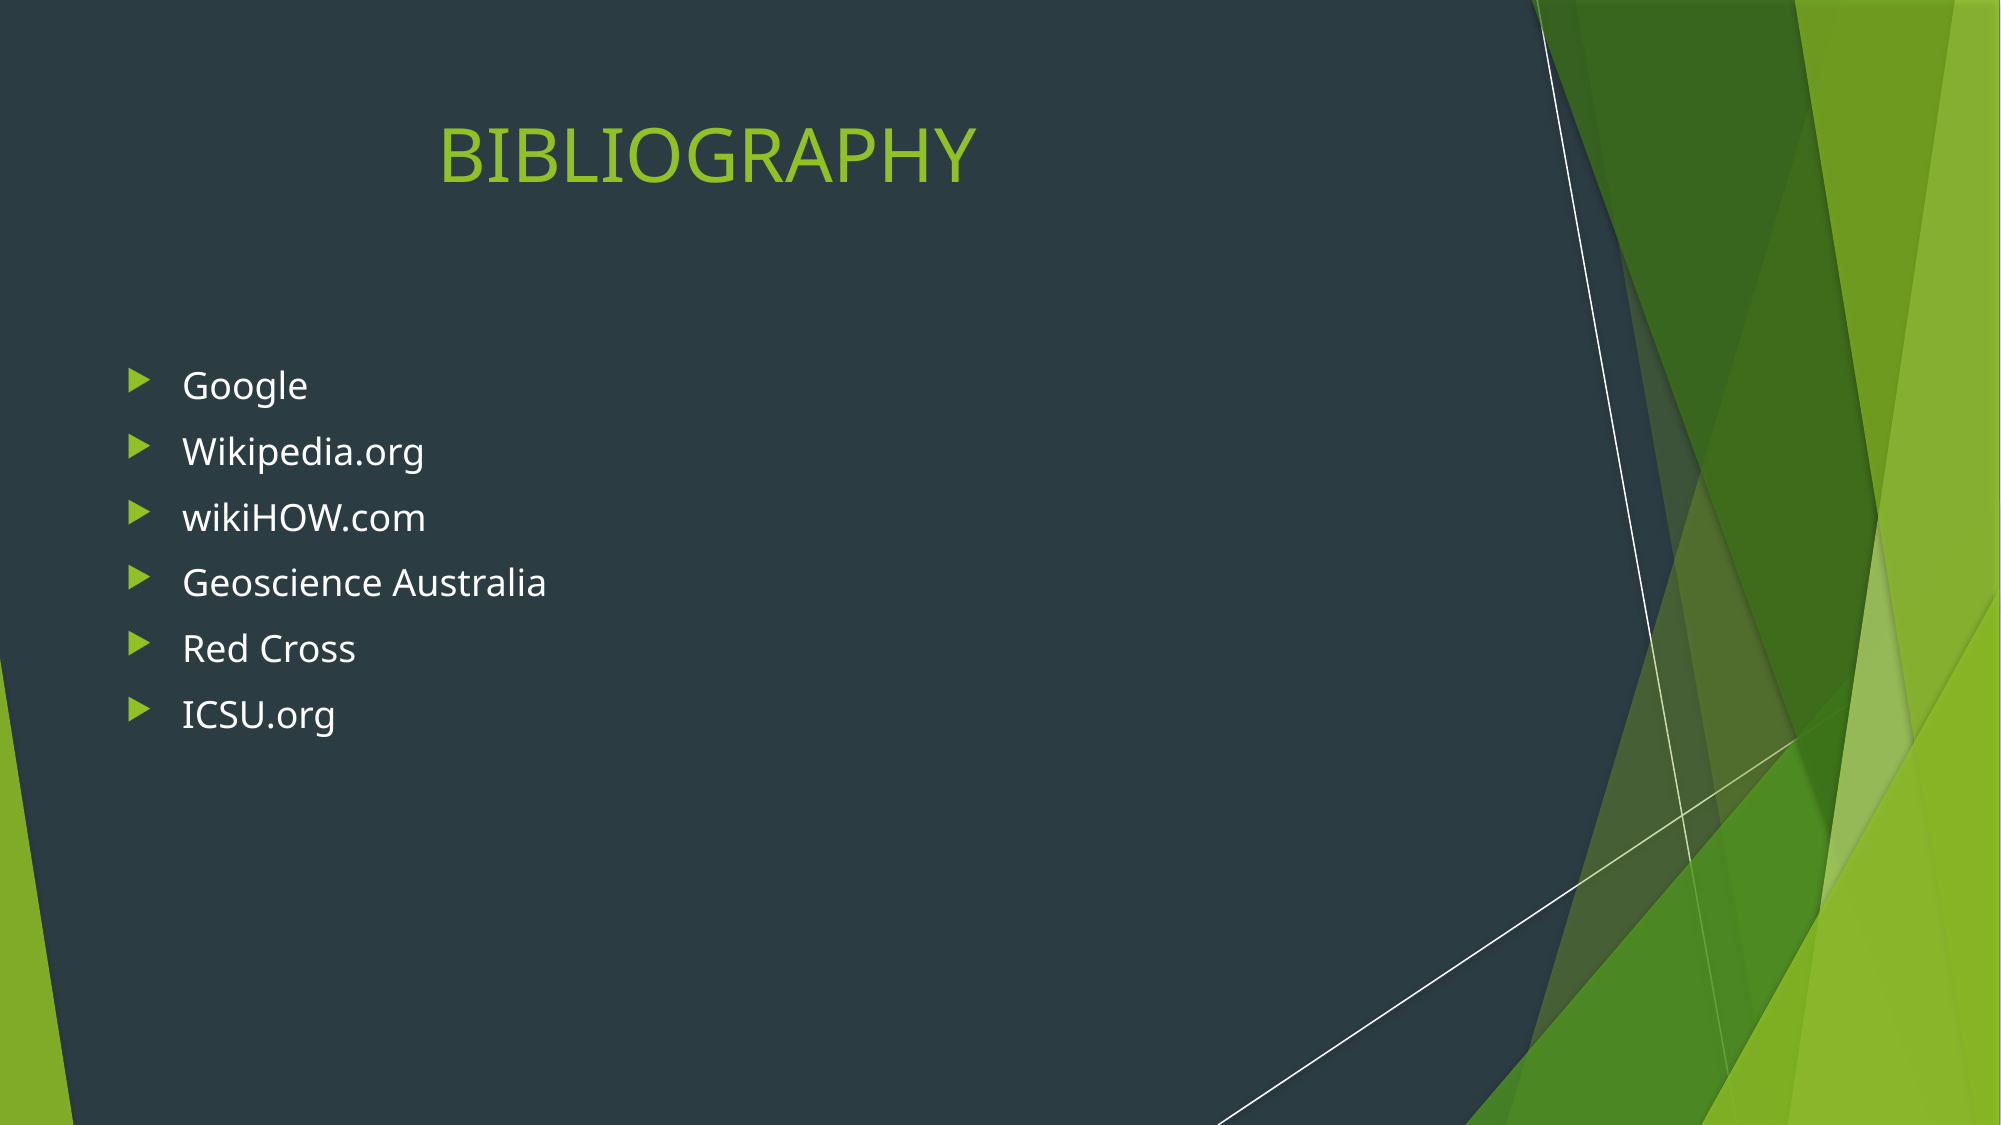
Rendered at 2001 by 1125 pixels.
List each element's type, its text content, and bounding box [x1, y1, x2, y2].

text_box BIBLIOGRAPHY [111, 99, 1522, 317]
text_box Google Wikipedia.org wikiHOW.com Geoscience Australia Red Cross ICSU.org [111, 354, 1522, 991]
